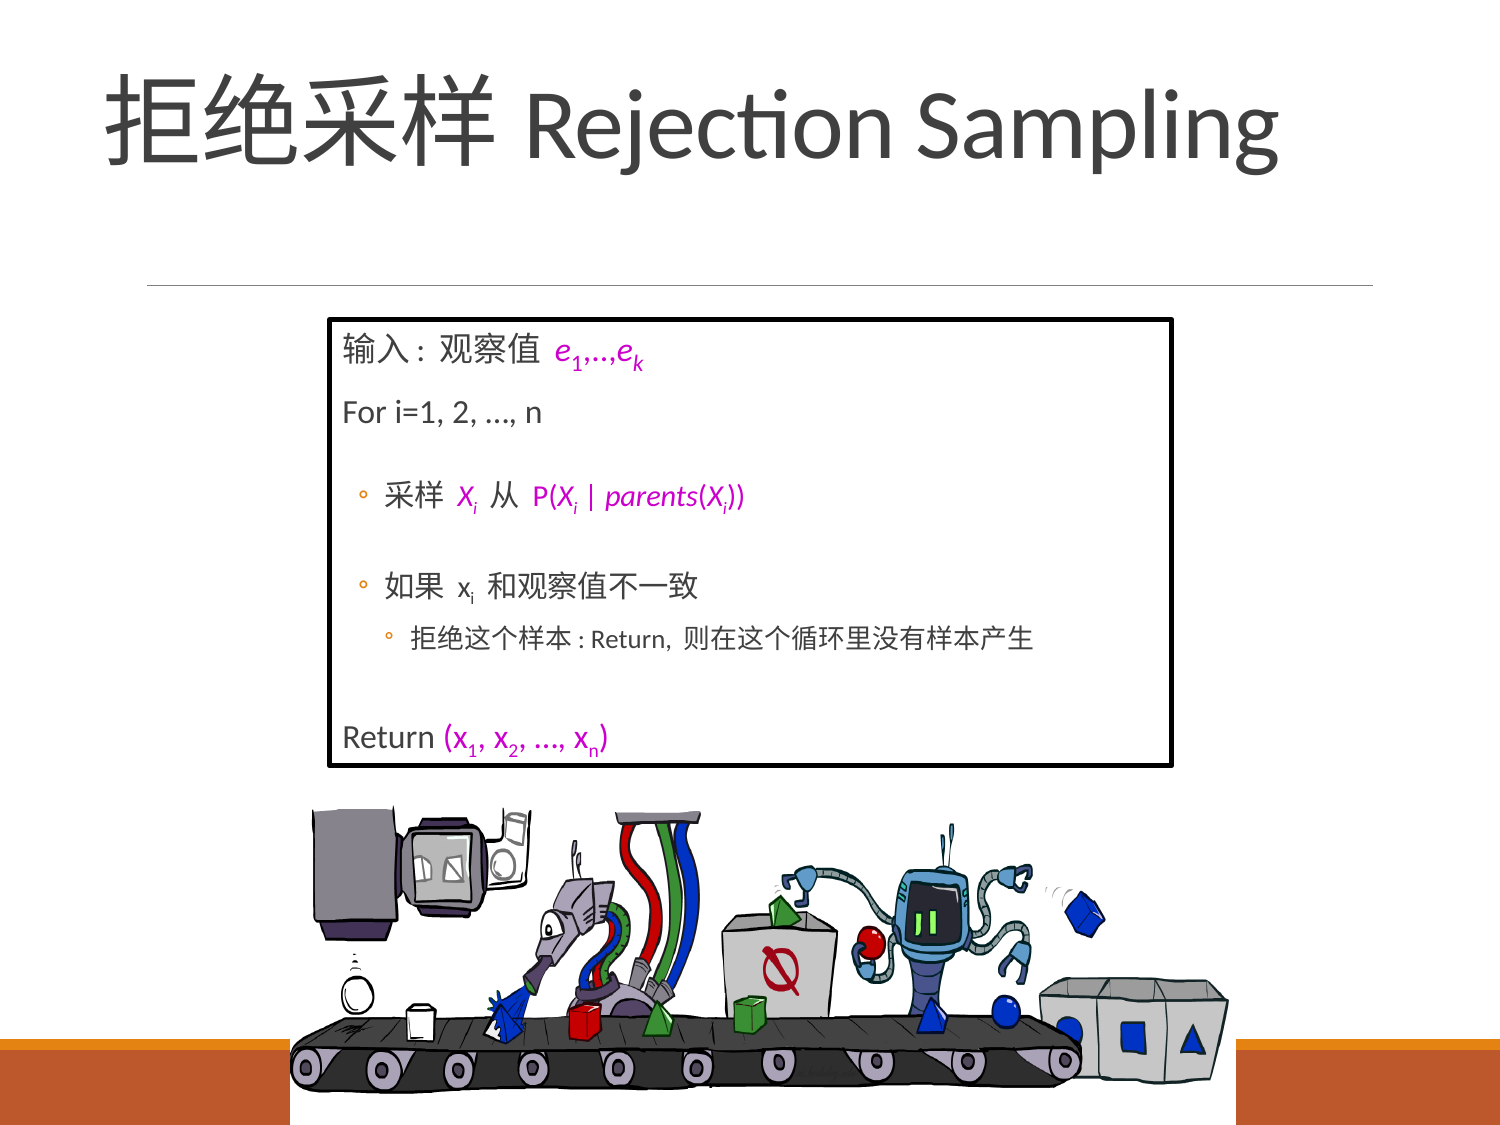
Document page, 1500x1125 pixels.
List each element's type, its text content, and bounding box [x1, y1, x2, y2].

title 拒绝采样Rejection Sampling [87, 24, 1438, 187]
list 输入: 观察值 e1,..,ek For i=1, 2, …, n 采样 Xi 从 P(Xi | parents(Xi)) 如果 xi 和观察值不一致 拒绝这个样本: Return, 则在这个循环里没有样本产生 Return (x1, x2, …, xn) [329, 319, 1172, 766]
picture [289, 796, 1236, 1125]
